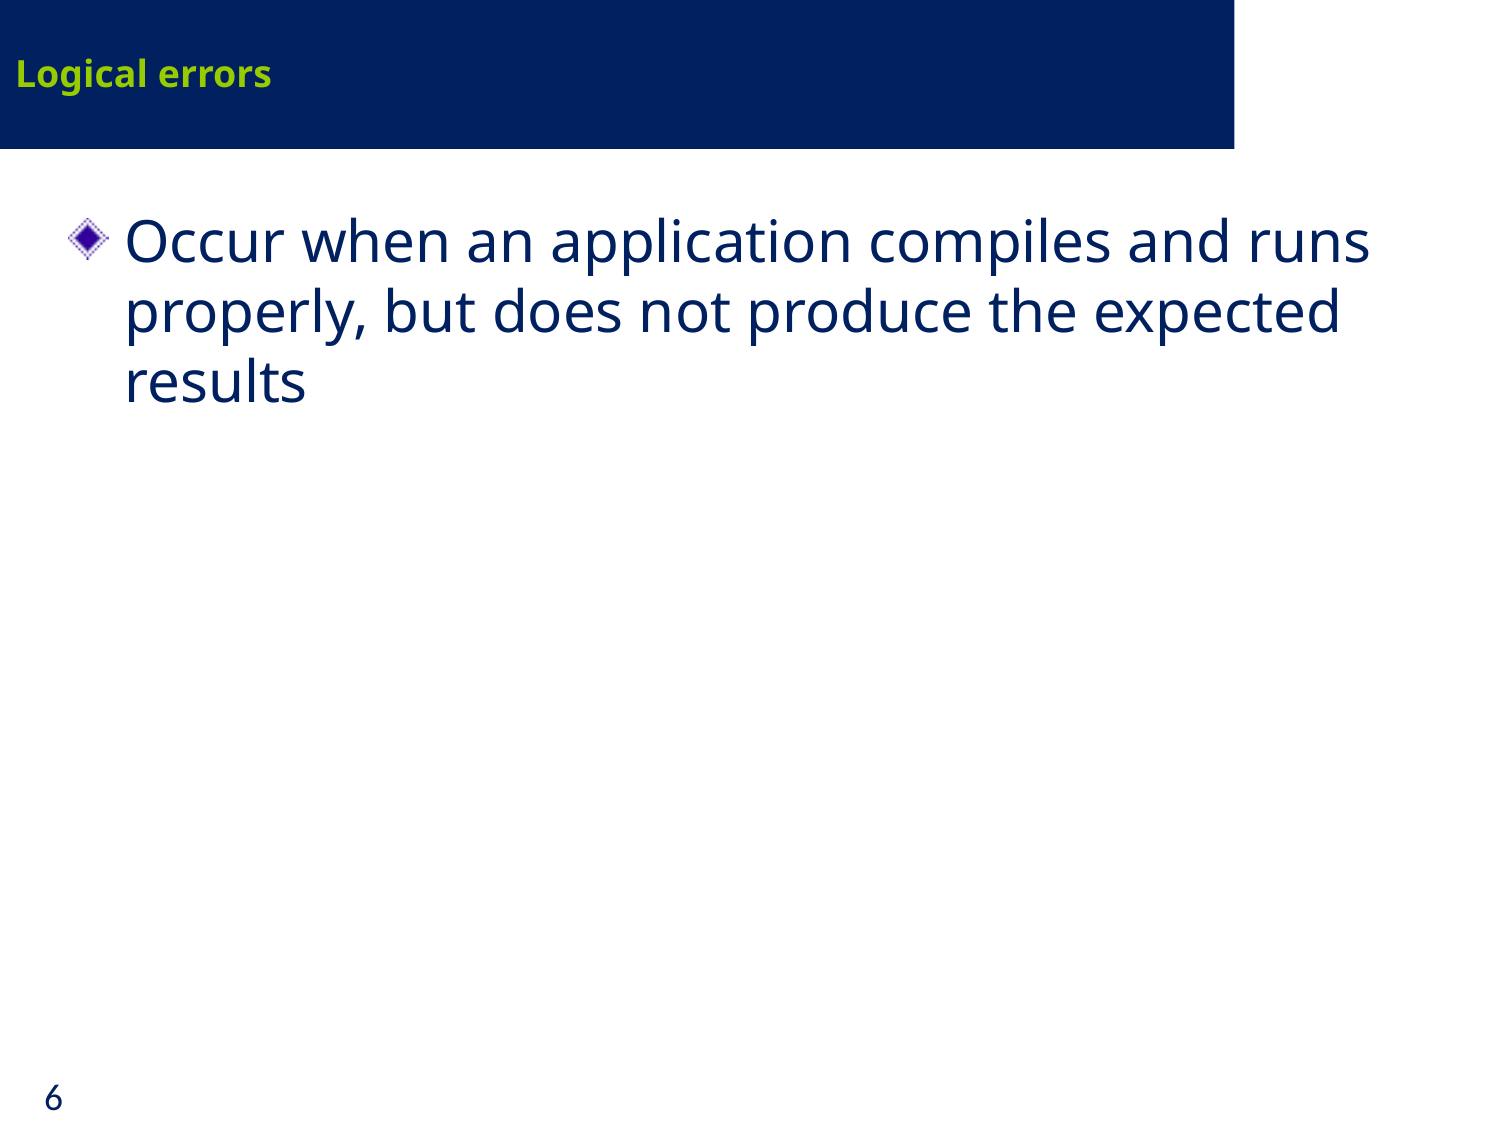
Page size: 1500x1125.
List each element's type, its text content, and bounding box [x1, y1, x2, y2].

slide_number 6 [29, 1065, 124, 1125]
title Logical errors [0, 0, 1235, 149]
picture [68, 218, 109, 260]
list Occur when an application compiles and runs properly, but does not produce the expected results [53, 196, 1404, 939]
